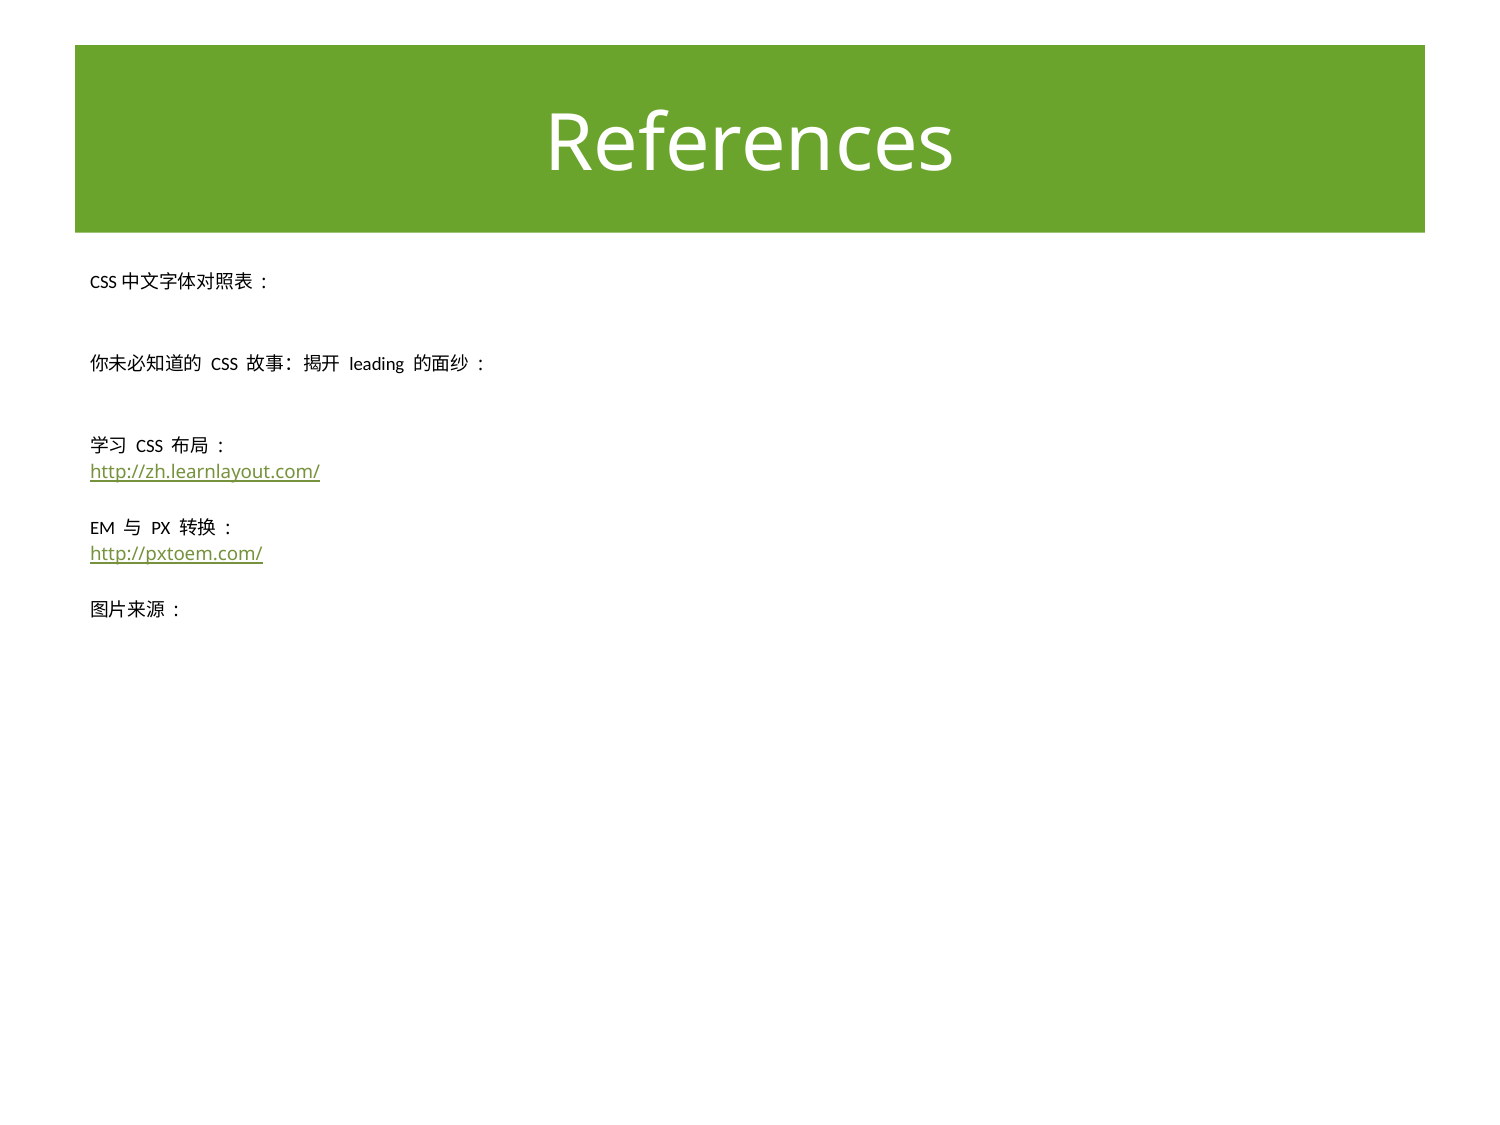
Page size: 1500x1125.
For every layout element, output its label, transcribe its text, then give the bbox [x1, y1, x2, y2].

title References [75, 45, 1425, 233]
list CSS中文字体对照表 : http://hotoo.googlecode.com/svn/trunk/labs/css/css-fonts.html 你未必知道的 CSS 故事：揭开 leading 的面纱 : http://www.ituring.com.cn/article/18076 学习 CSS 布局 : http://zh.learnlayout.com/ Em 与 px 转换 : http://pxtoem.com/ 图片来源 : http://www.nipic.com/show/1/55/5171482k25dbbcd6.html [75, 262, 1425, 1005]
